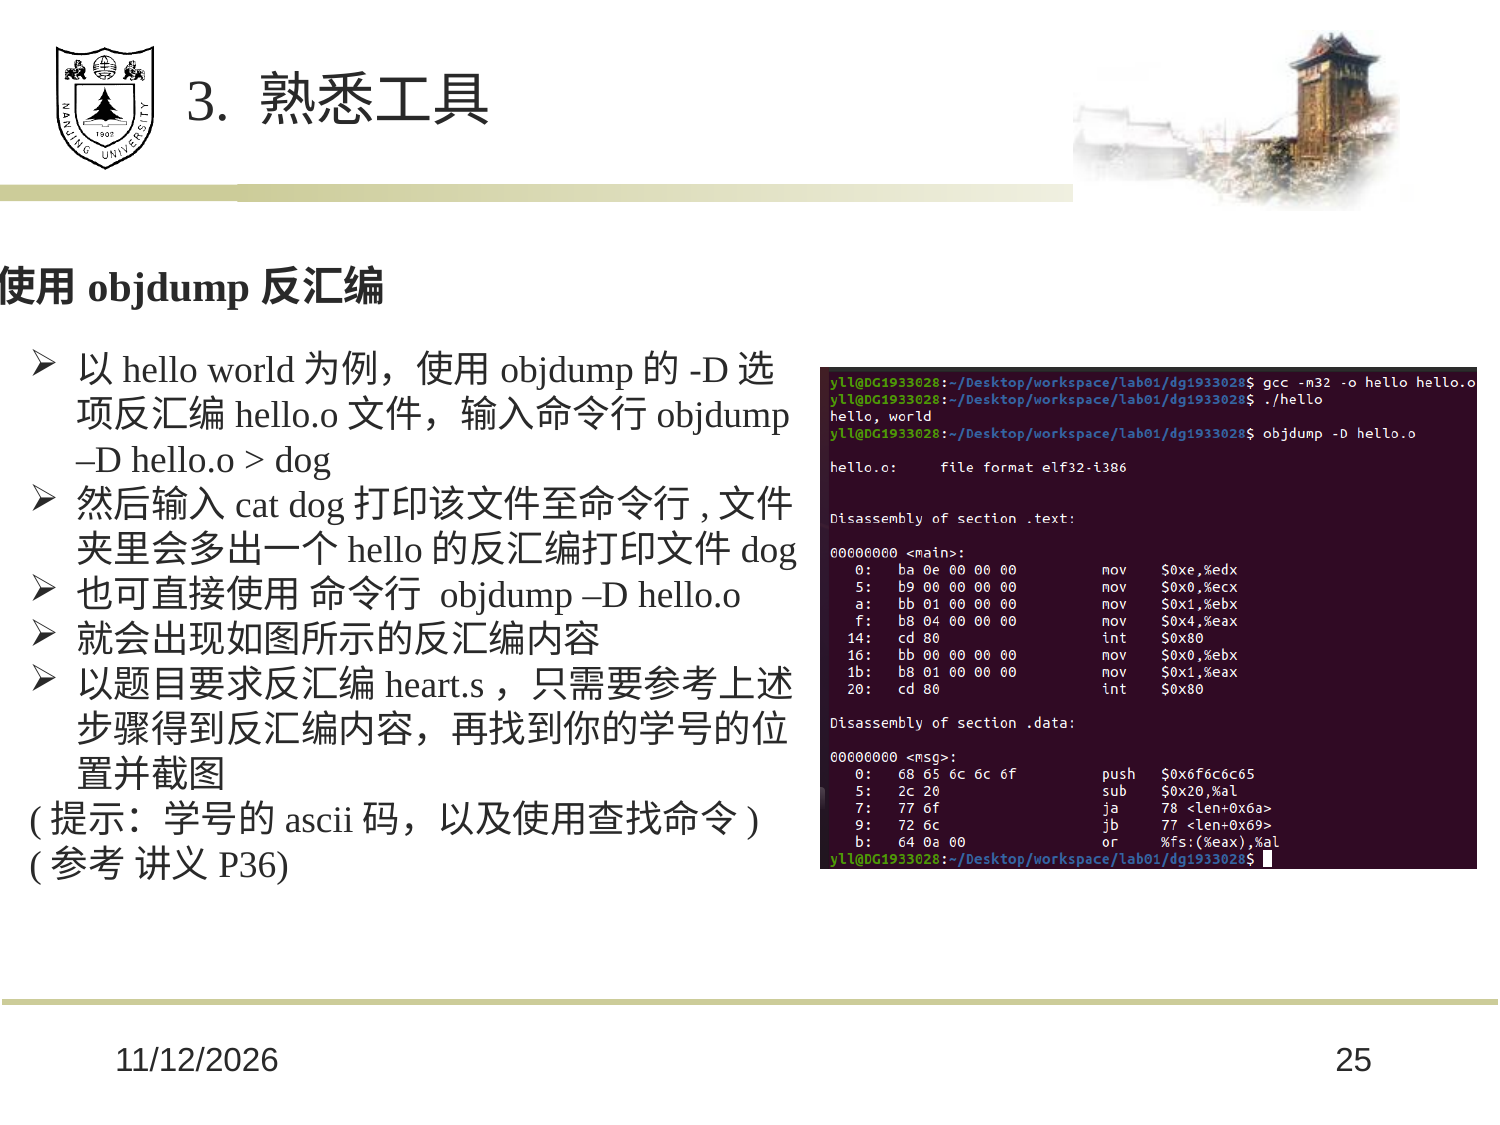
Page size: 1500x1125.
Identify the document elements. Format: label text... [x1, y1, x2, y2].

text_box 以hello world为例，使用objdump的-D选项反汇编hello.o文件，输入命令行objdump –D hello.o > dog 然后输入cat dog打印该文件至命令行,文件夹里会多出一个hello的反汇编打印文件dog 也可直接使用 命令行 objdump –D hello.o 就会出现如图所示的反汇编内容 以题目要求反汇编heart.s，只需要参考上述步骤得到反汇编内容，再找到你的学号的位置并截图 (提示：学号的ascii码，以及使用查找命令) (参考 讲义P36) [14, 338, 821, 893]
picture [2, 999, 1498, 1005]
picture [820, 367, 1477, 869]
slide_number 25 [1234, 1030, 1388, 1106]
picture [1073, 30, 1400, 211]
text_box 3. 熟悉工具 [171, 54, 762, 140]
text_box 使用objdump反汇编 [0, 252, 401, 318]
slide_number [100, 1030, 313, 1106]
picture [50, 42, 160, 173]
